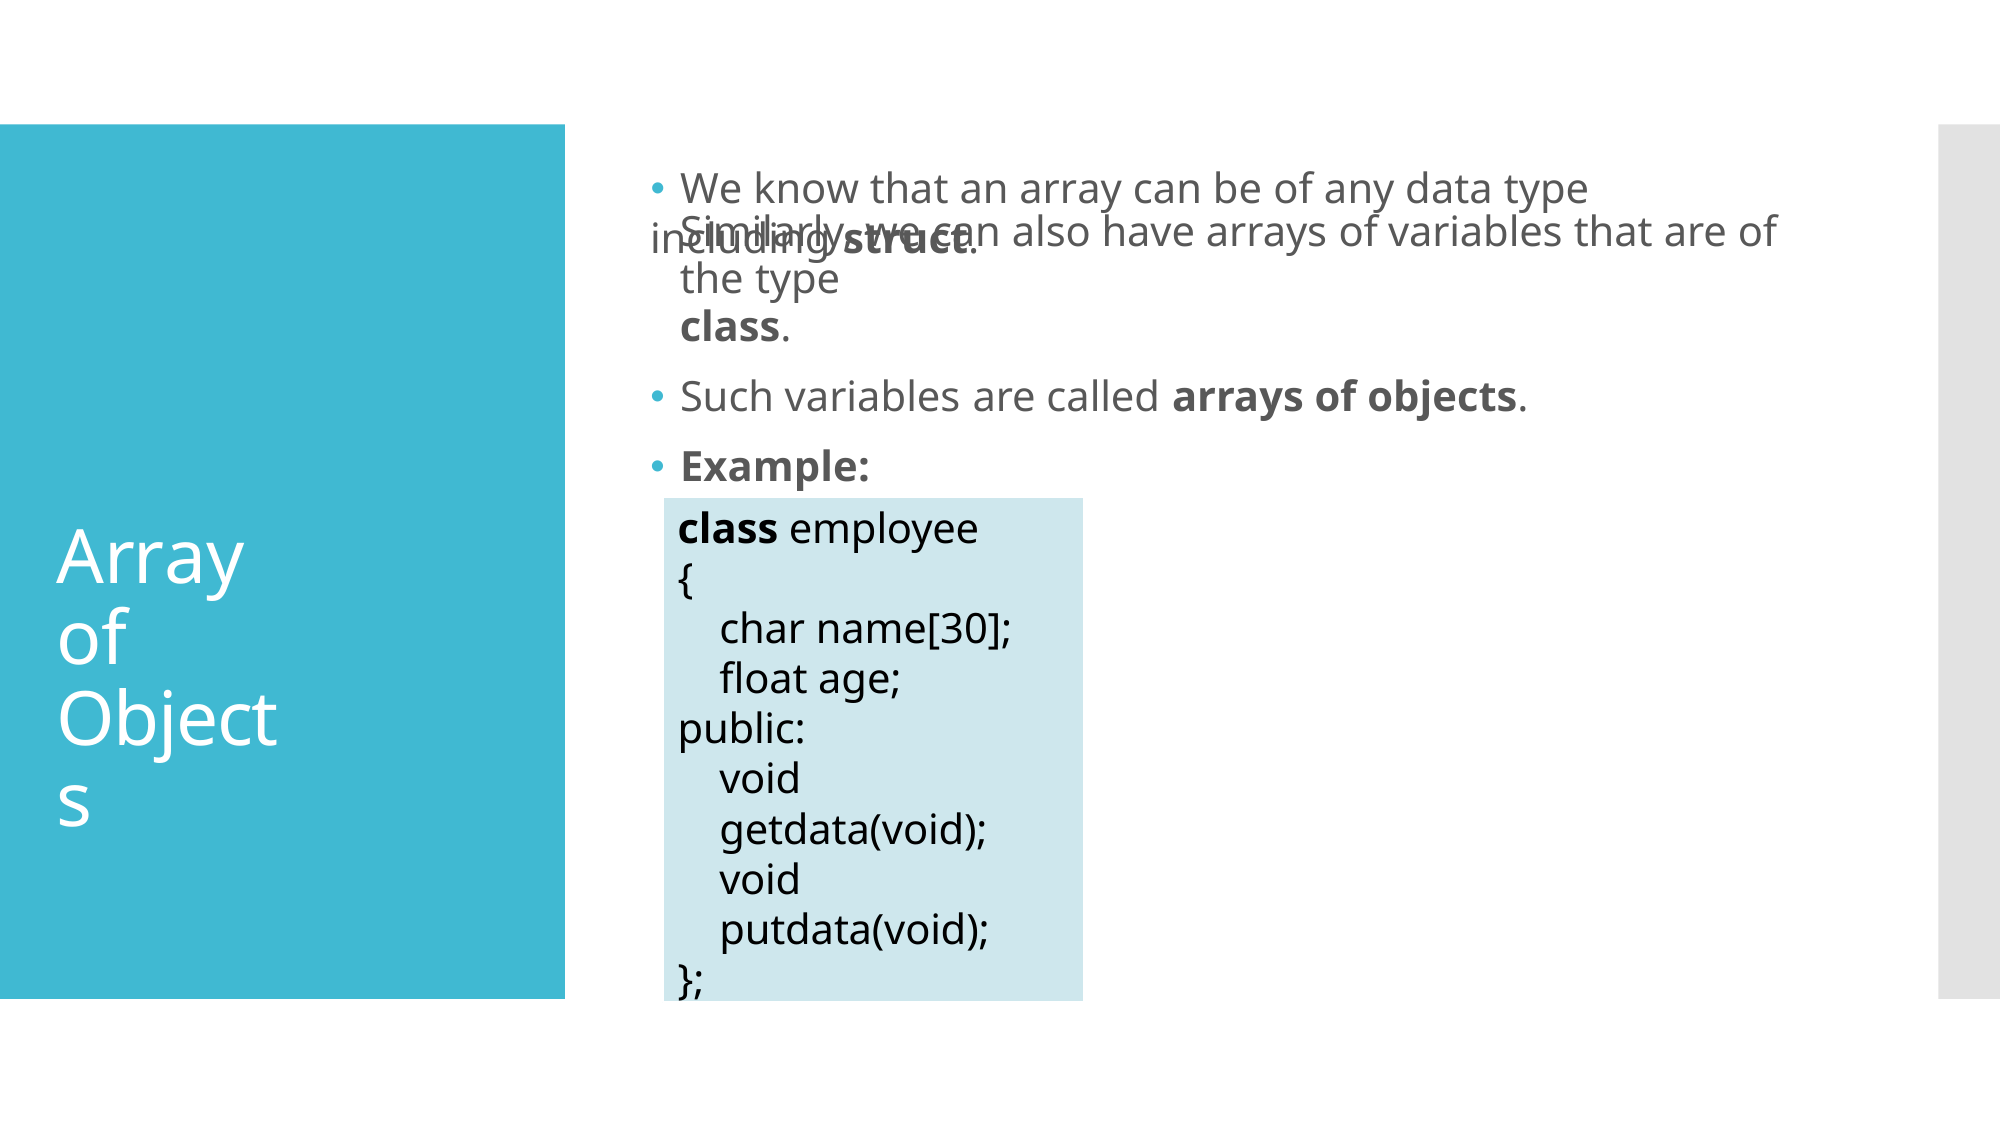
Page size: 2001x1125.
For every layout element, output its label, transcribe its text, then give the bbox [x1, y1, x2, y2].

text_box Array of Objects [54, 505, 299, 842]
title 🞄 We know that an array can be of any data type including struct. [647, 160, 1764, 205]
text_box class employee { char name[30]; float age; public: void getdata(void); void putdata(void); }; [662, 497, 1084, 1003]
text_box Similarly, we can also have arrays of variables that are of the type class. 🞄 Such variables are called arrays of objects. 🞄 Example: [647, 205, 1795, 490]
